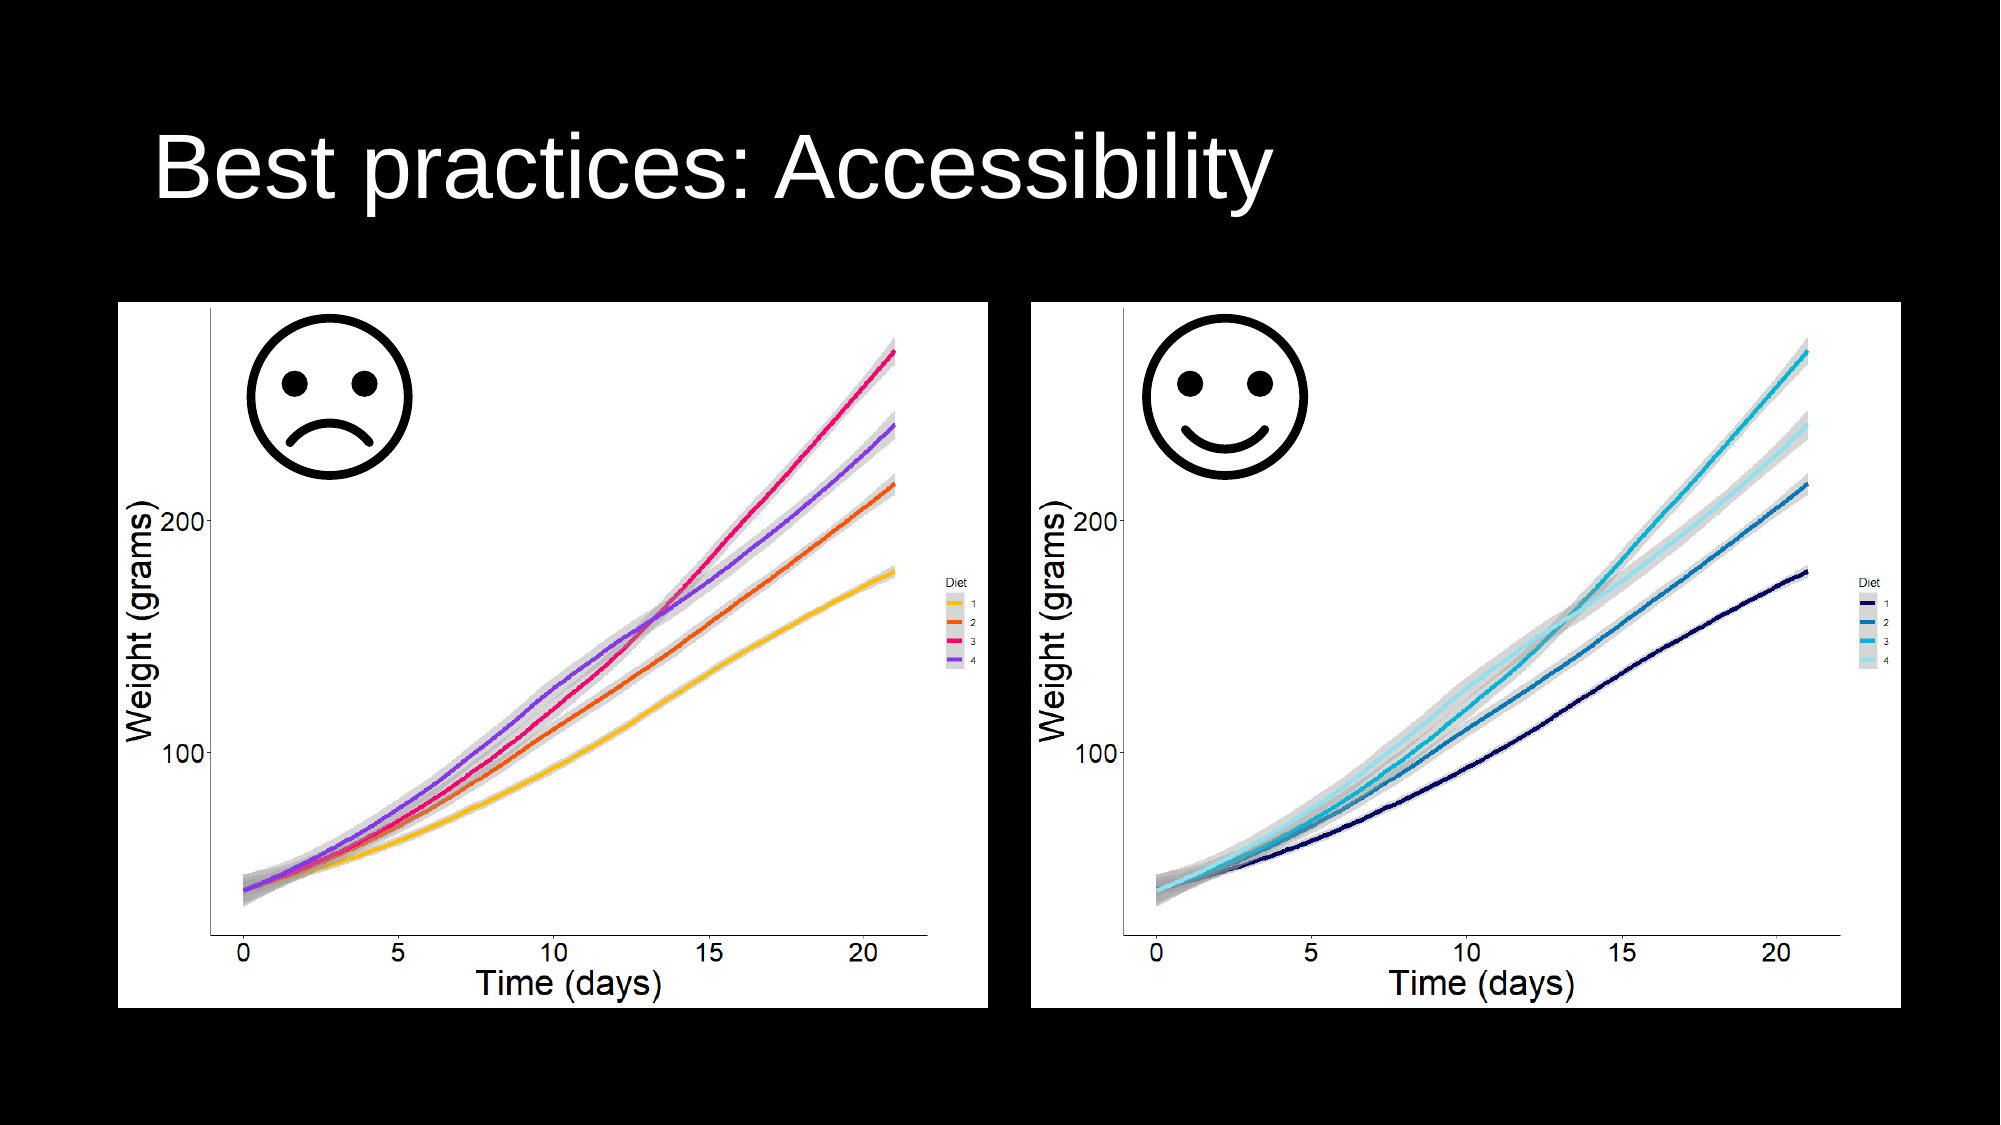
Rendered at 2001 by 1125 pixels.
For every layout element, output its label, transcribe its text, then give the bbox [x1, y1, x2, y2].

picture [1031, 302, 1901, 1008]
picture [118, 302, 988, 1008]
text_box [1142, 313, 1309, 480]
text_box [246, 313, 413, 480]
title Best practices: Accessibility [137, 59, 1863, 278]
